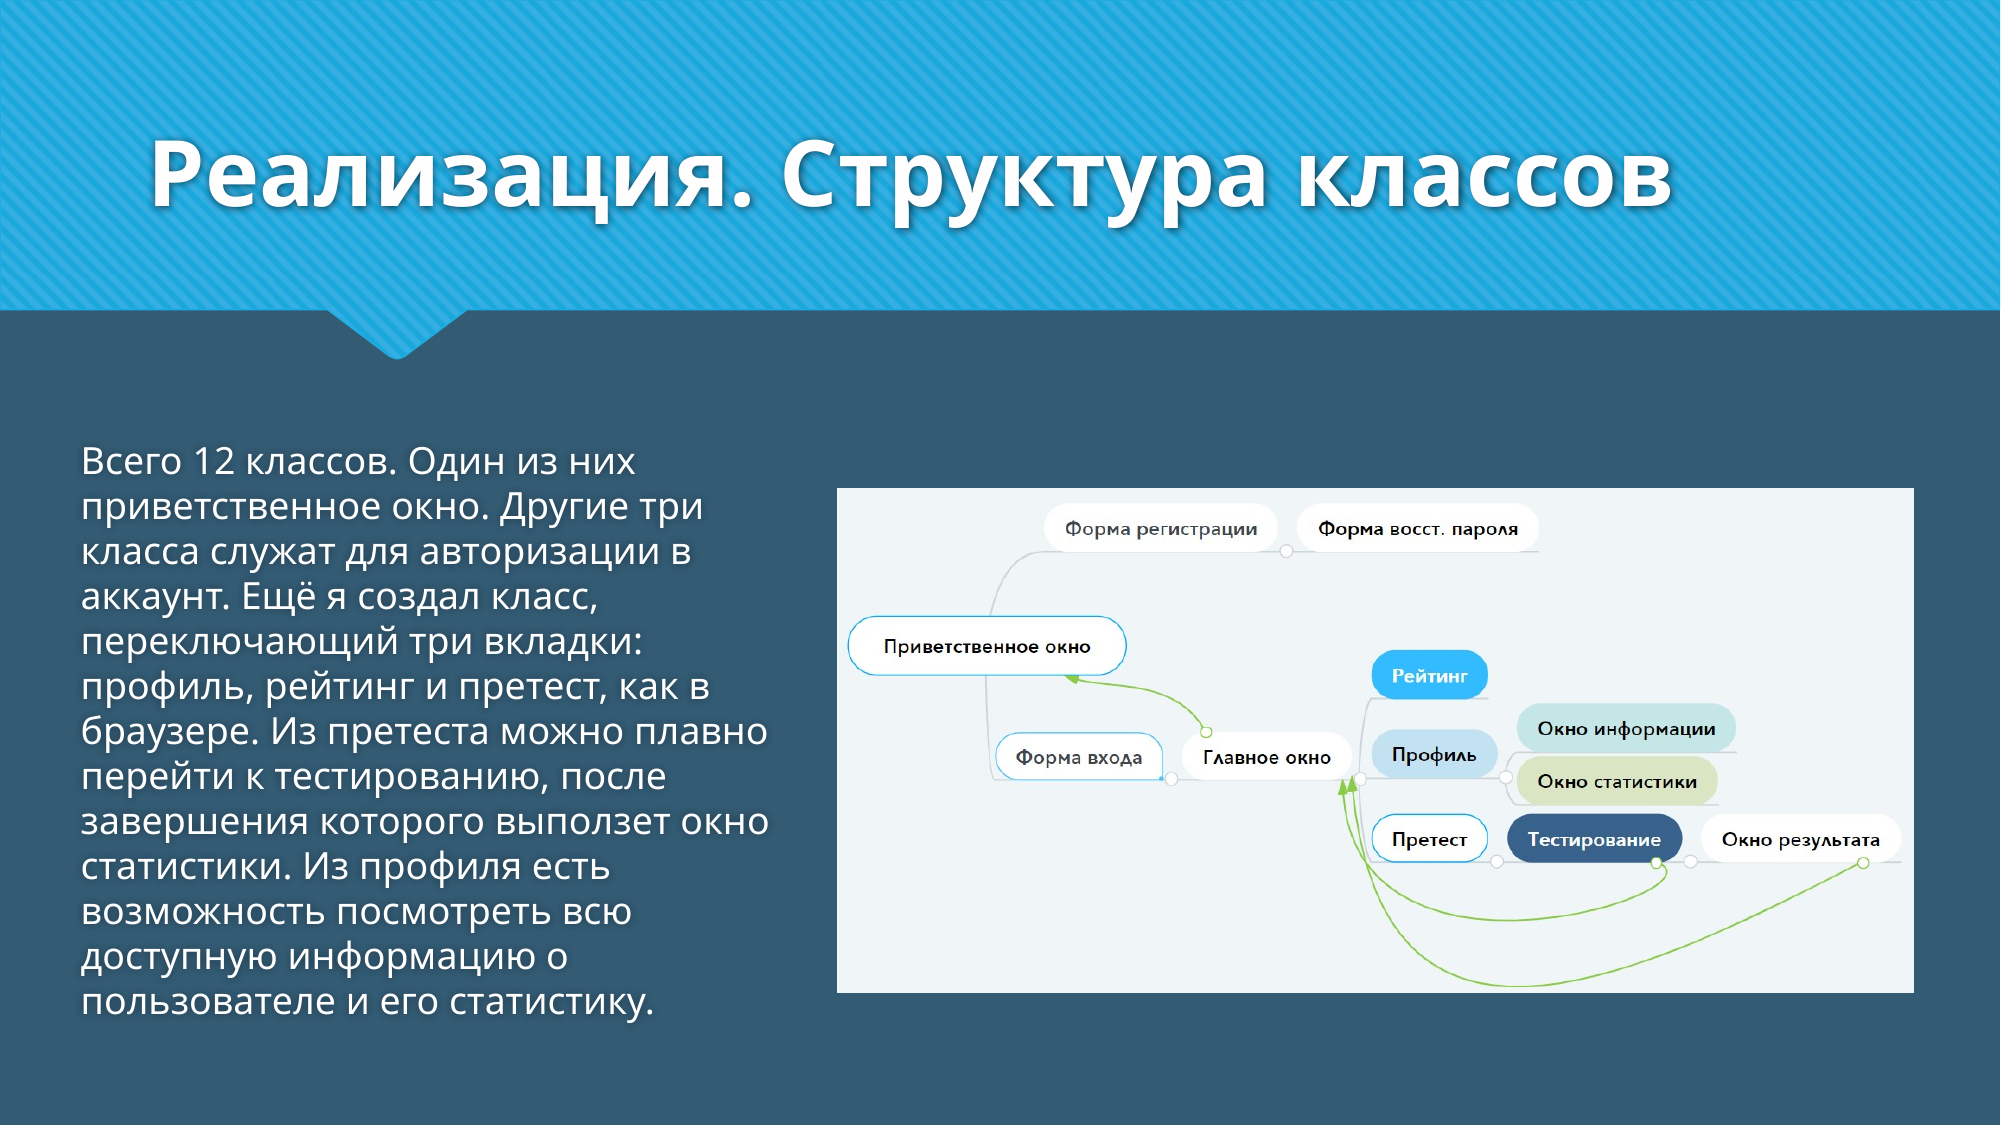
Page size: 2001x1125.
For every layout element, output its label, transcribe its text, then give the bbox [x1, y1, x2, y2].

list Всего 12 классов. Один из них приветственное окно. Другие три класса служат для авторизации в аккаунт. Ещё я создал класс, переключающий три вкладки: профиль, рейтинг и претест, как в браузере. Из претеста можно плавно перейти к тестированию, после завершения которого выползет окно статистики. Из профиля есть возможность посмотреть всю доступную информацию о пользователе и его статистику. [65, 387, 788, 1072]
title Реализация. Структура классов [132, 73, 1868, 233]
picture [837, 488, 1914, 993]
